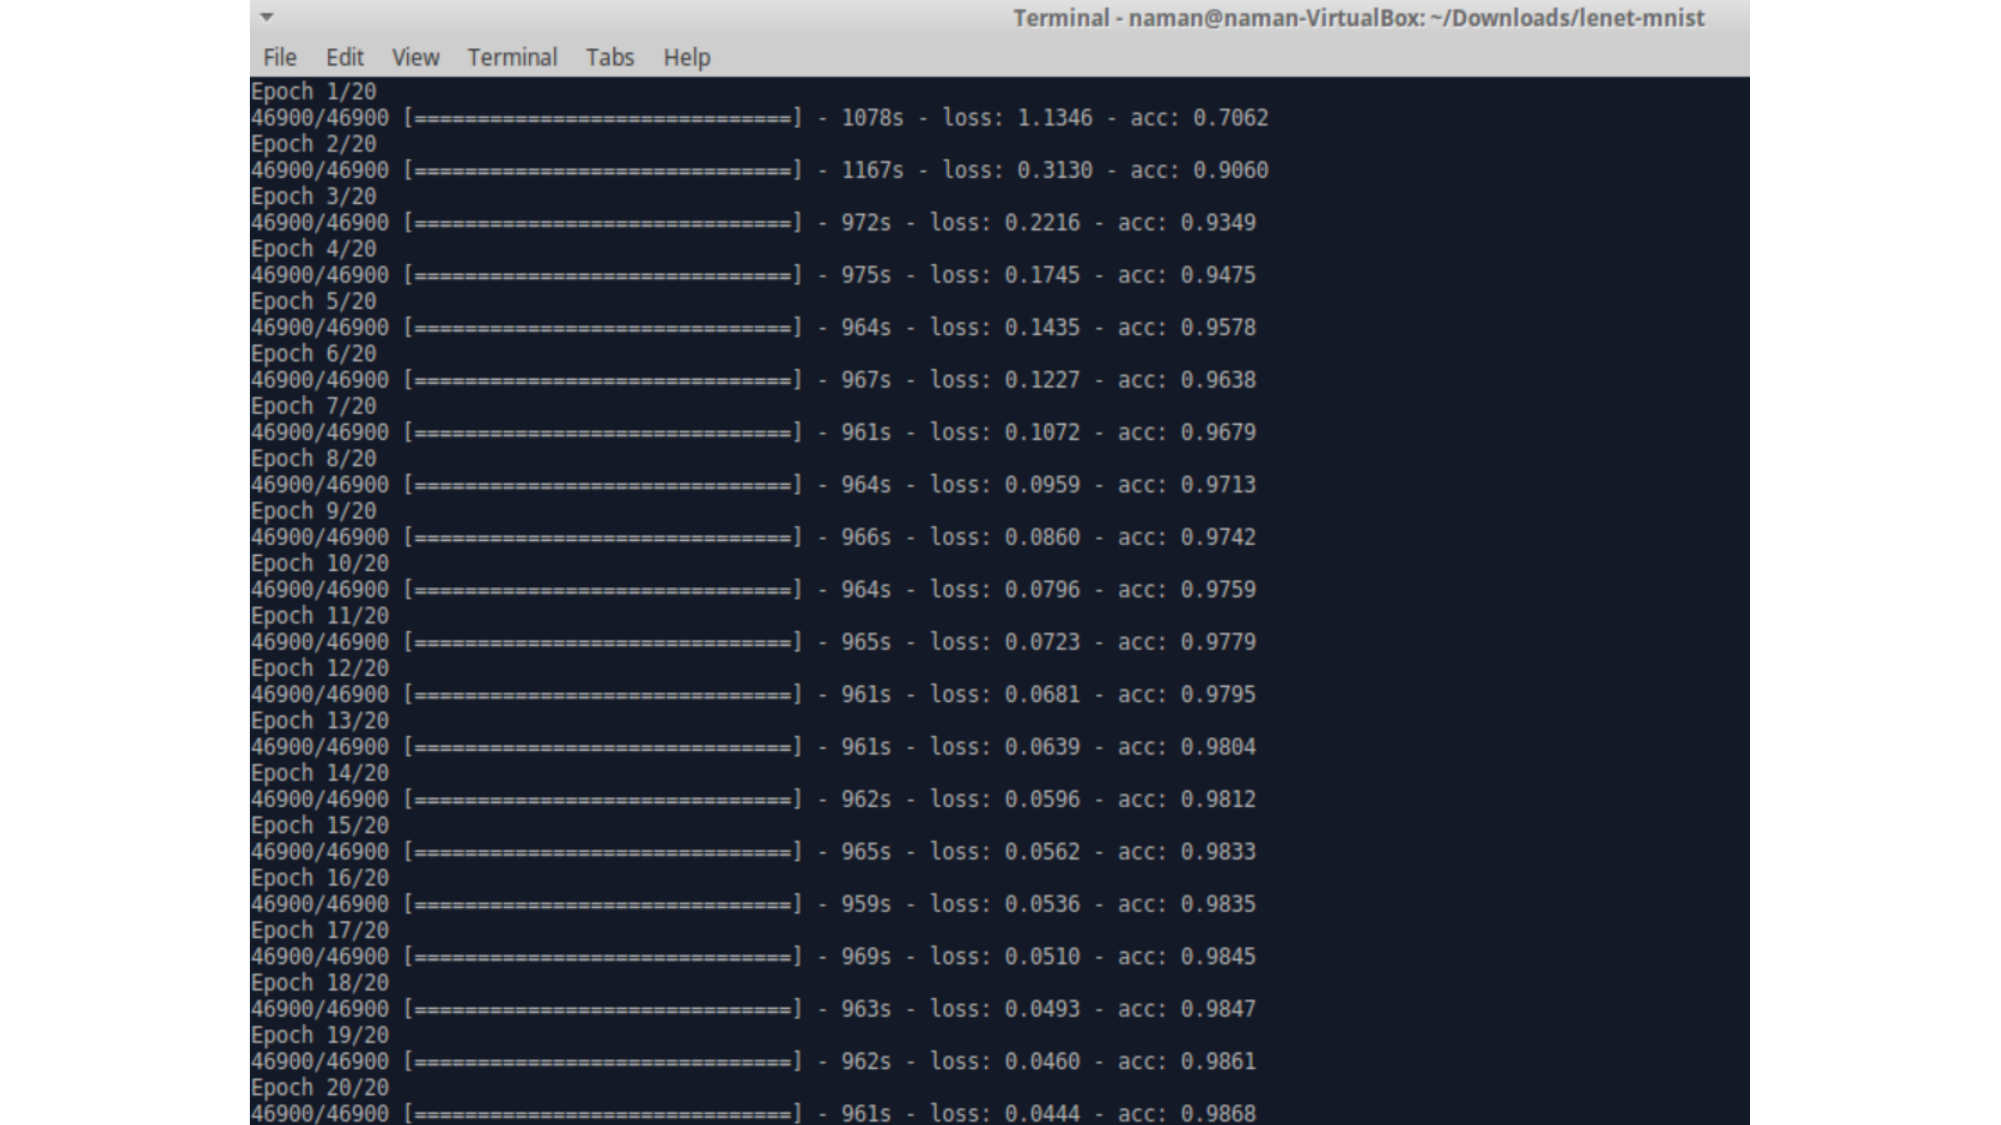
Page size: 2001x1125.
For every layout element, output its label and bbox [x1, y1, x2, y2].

picture [249, 0, 1750, 1125]
